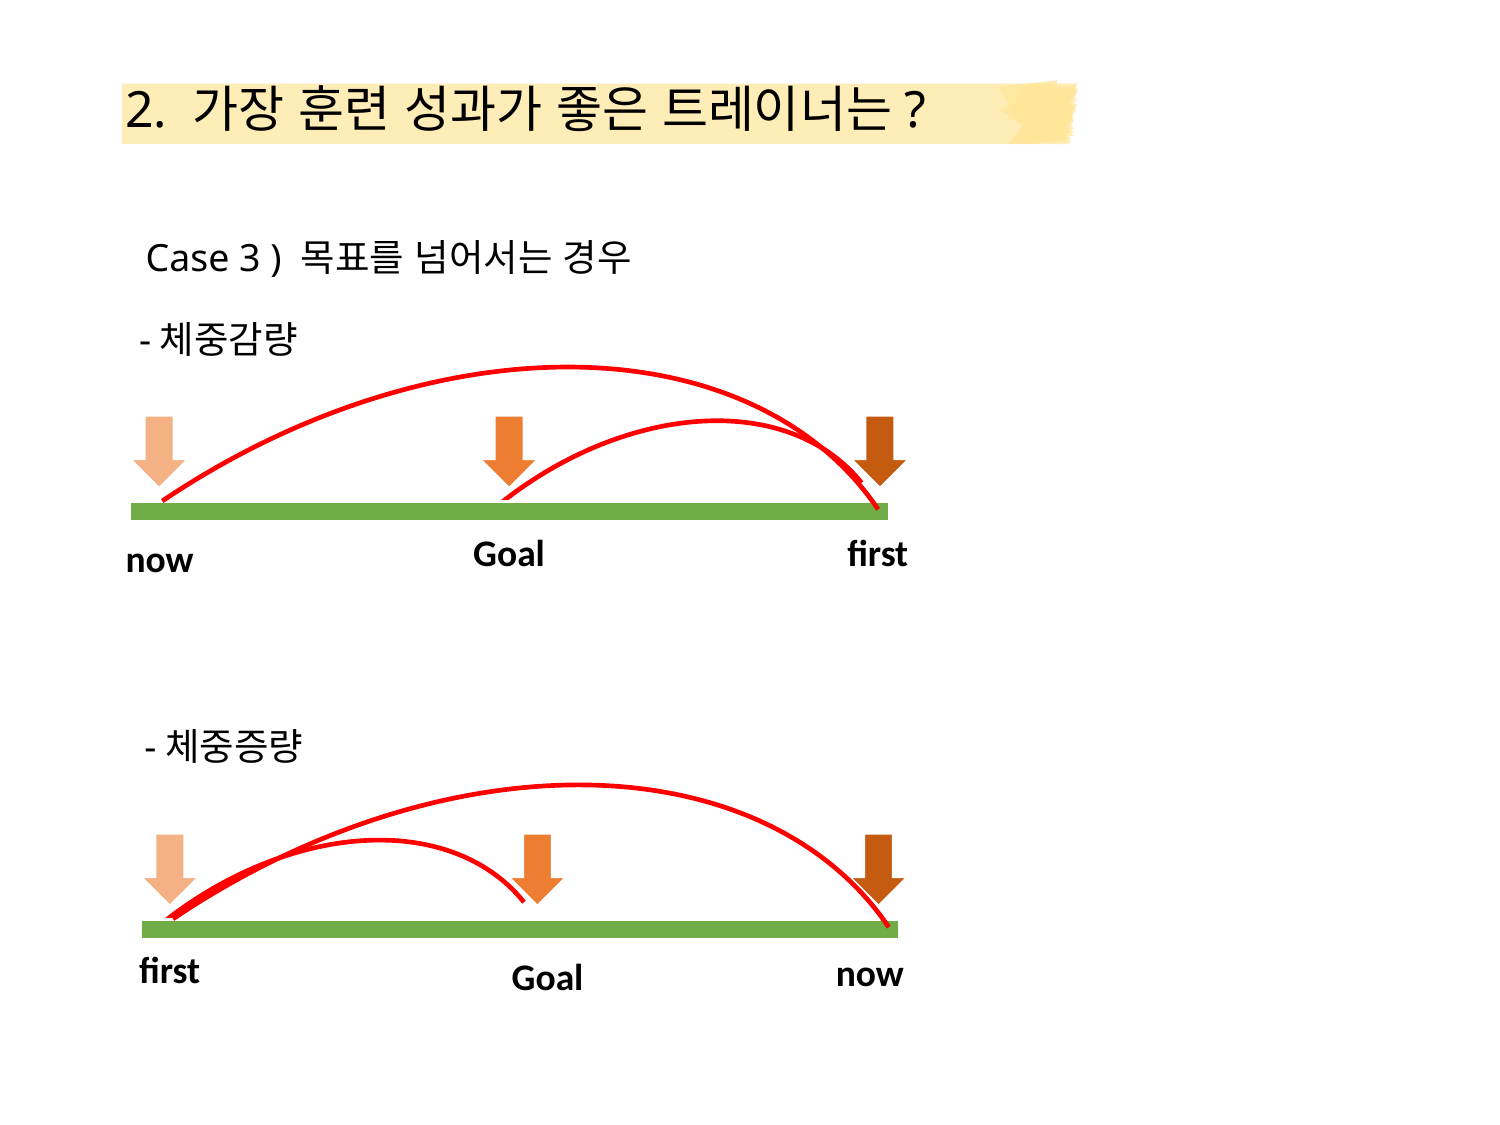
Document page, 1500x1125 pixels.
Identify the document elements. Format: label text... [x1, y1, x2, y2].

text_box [123, 832, 920, 1007]
text_box -체중감량 [124, 309, 314, 369]
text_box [0, 415, 979, 1125]
text_box Case 3 ) 목표를 넘어서는 경우 [130, 226, 647, 287]
title 2. 가장 훈련 성과가 좋은 트레이너는? [110, 74, 1140, 148]
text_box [121, 70, 1078, 144]
